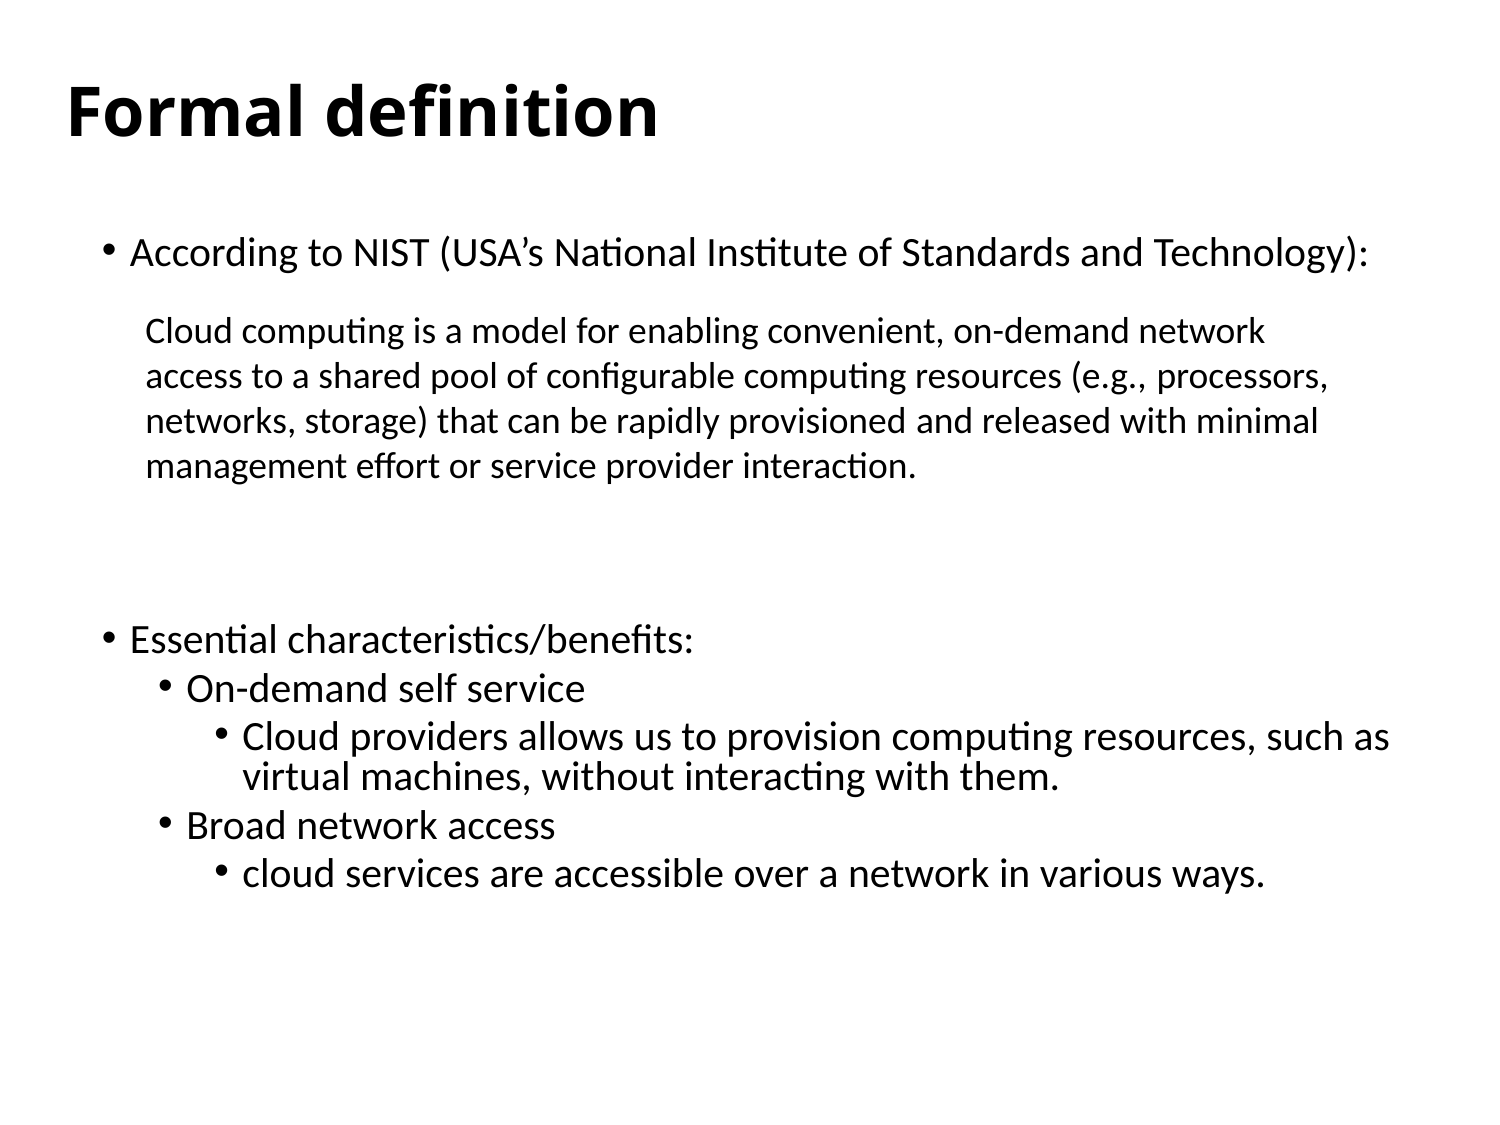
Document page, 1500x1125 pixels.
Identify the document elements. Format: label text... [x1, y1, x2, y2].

title Formal definition [49, 32, 700, 196]
text_box Cloud computing is a model for enabling convenient, on-demand network access to a shared pool of configurable computing resources (e.g., processors, networks, storage) that can be rapidly provisioned and released with minimal management effort or service provider interaction. [139, 298, 1361, 493]
list According to NIST (USA’s National Institute of Standards and Technology): Essential characteristics/benefits: On-demand self service Cloud providers allows us to provision computing resources, such as virtual machines, without interacting with them. Broad network access cloud services are accessible over a network in various ways. [86, 226, 1456, 1051]
